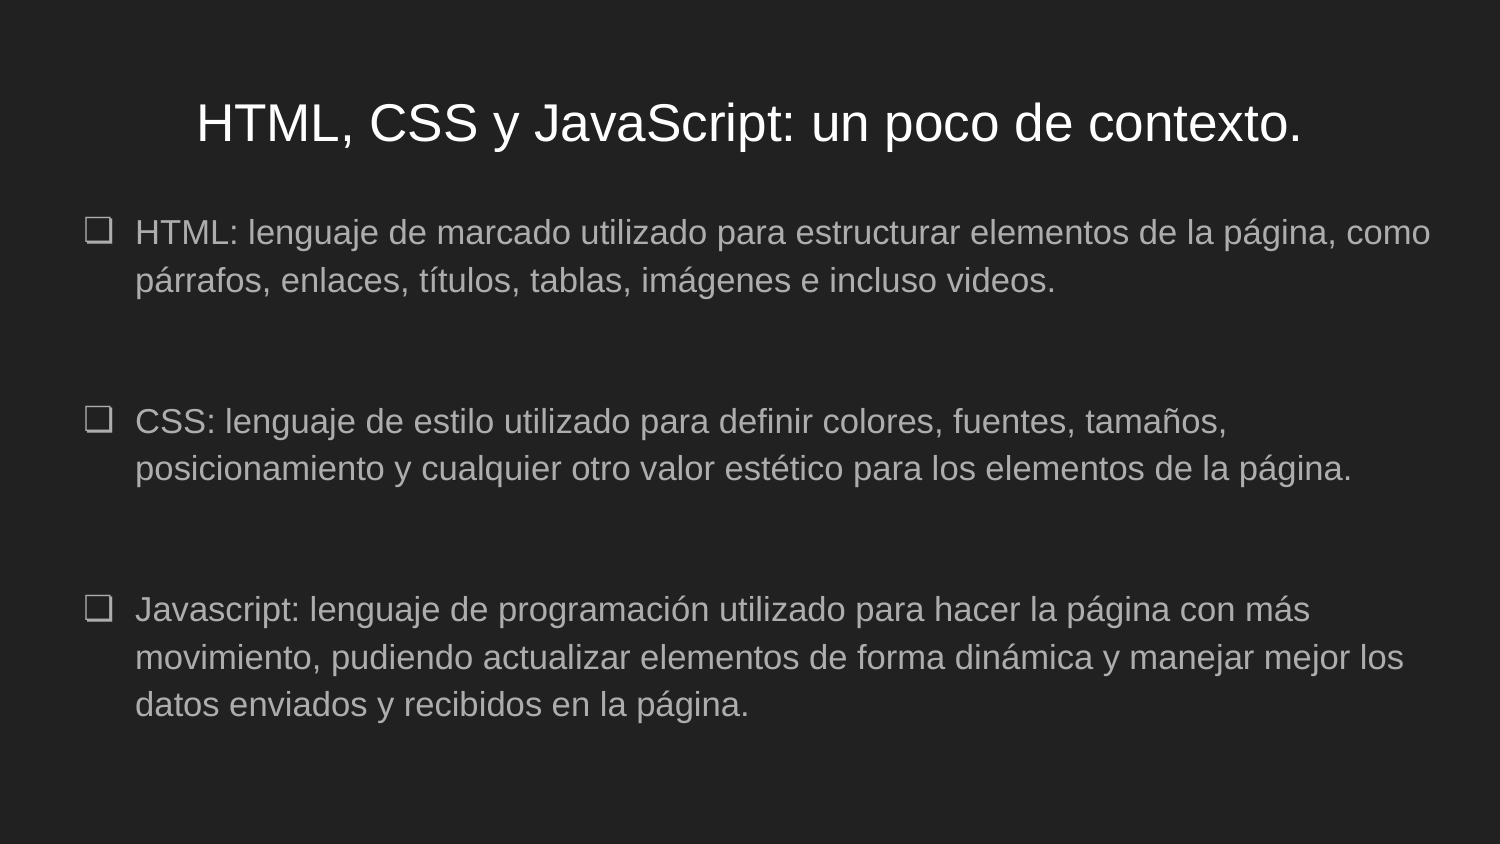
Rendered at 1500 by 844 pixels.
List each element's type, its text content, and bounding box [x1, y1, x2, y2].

list HTML: lenguaje de marcado utilizado para estructurar elementos de la página, como párrafos, enlaces, títulos, tablas, imágenes e incluso videos. CSS: lenguaje de estilo utilizado para definir colores, fuentes, tamaños, posicionamiento y cualquier otro valor estético para los elementos de la página. Javascript: lenguaje de programación utilizado para hacer la página con más movimiento, pudiendo actualizar elementos de forma dinámica y manejar mejor los datos enviados y recibidos en la página. [51, 189, 1449, 750]
title HTML, CSS y JavaScript: un poco de contexto. [51, 72, 1449, 167]
